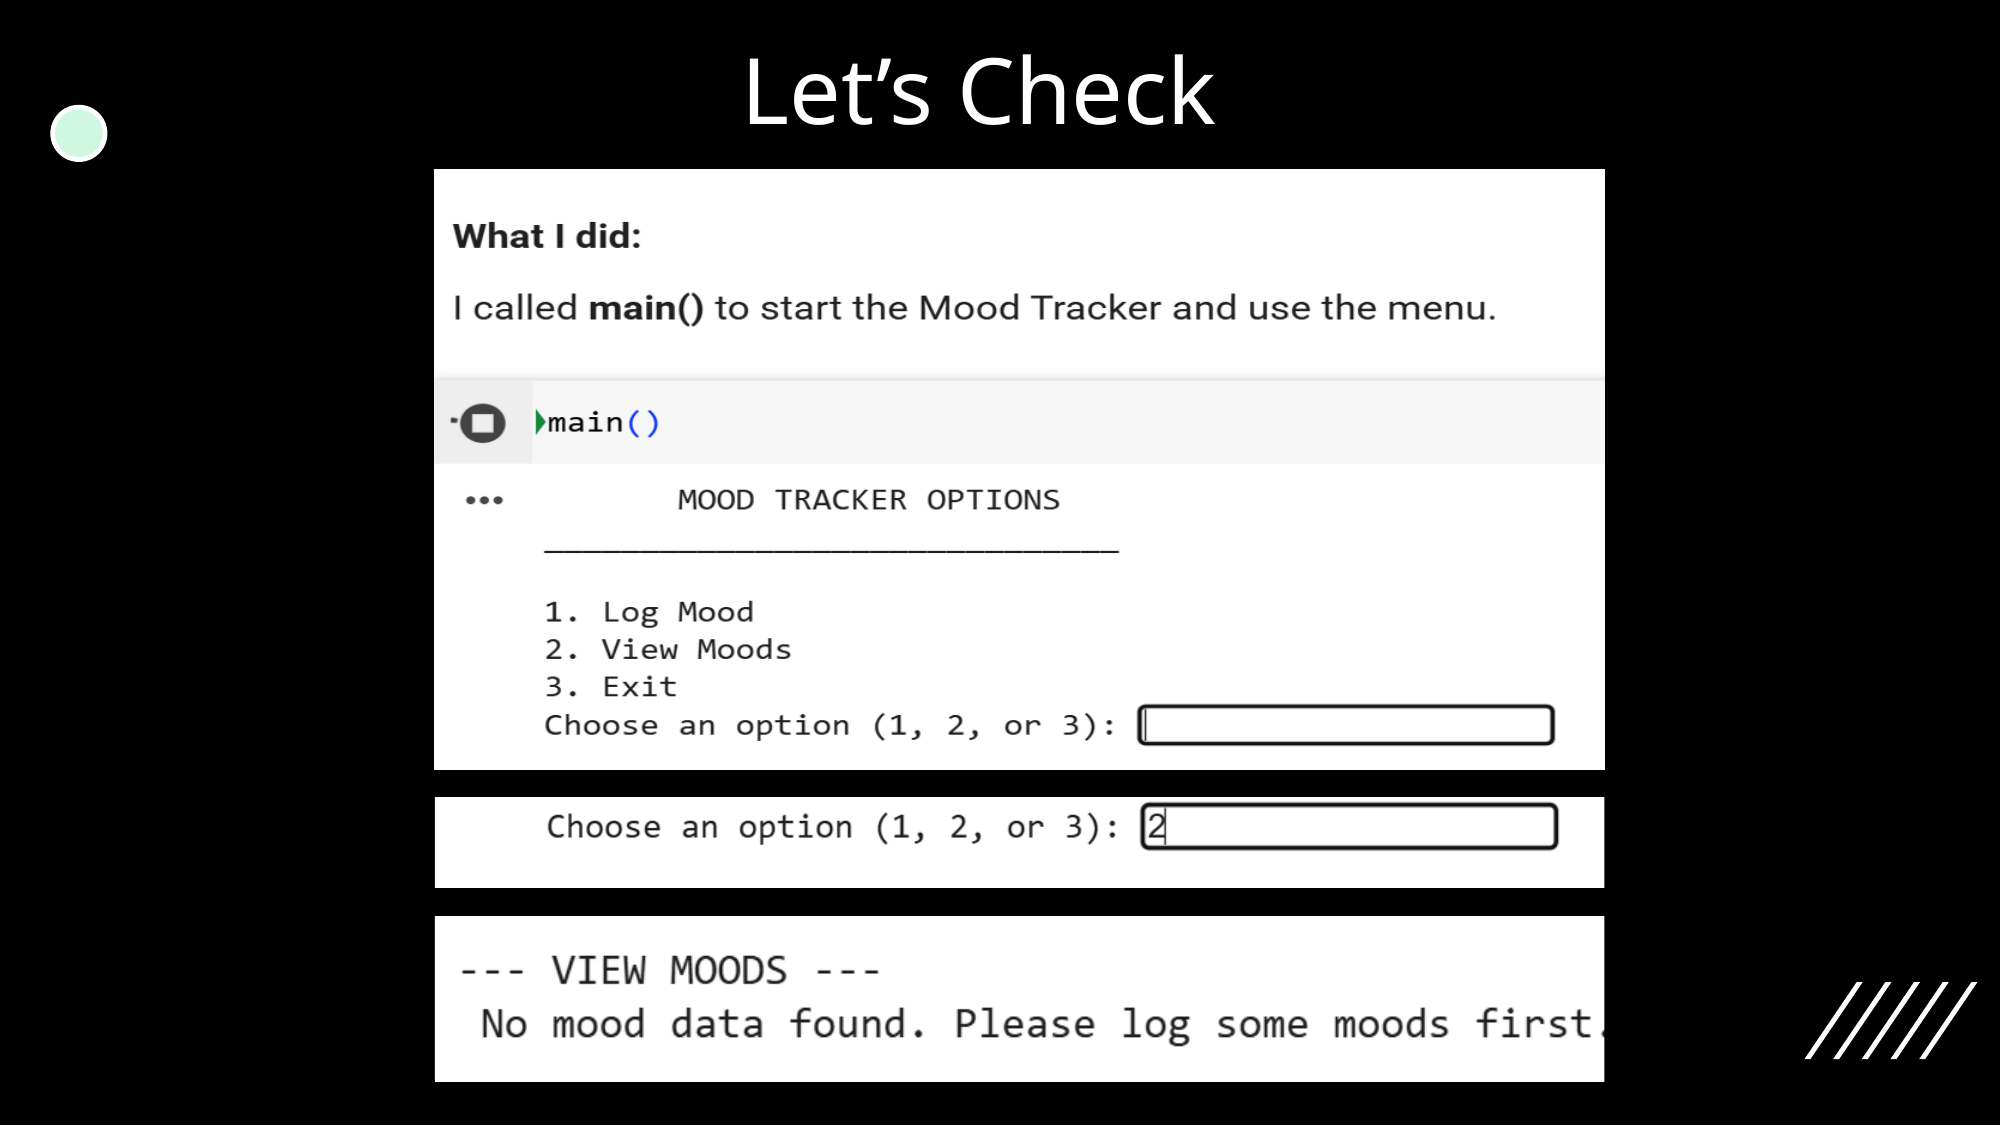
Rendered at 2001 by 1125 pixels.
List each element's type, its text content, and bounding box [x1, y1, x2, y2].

picture [434, 916, 1605, 1082]
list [434, 169, 1605, 770]
title Let’s Check [116, 19, 1842, 170]
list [434, 797, 1605, 888]
